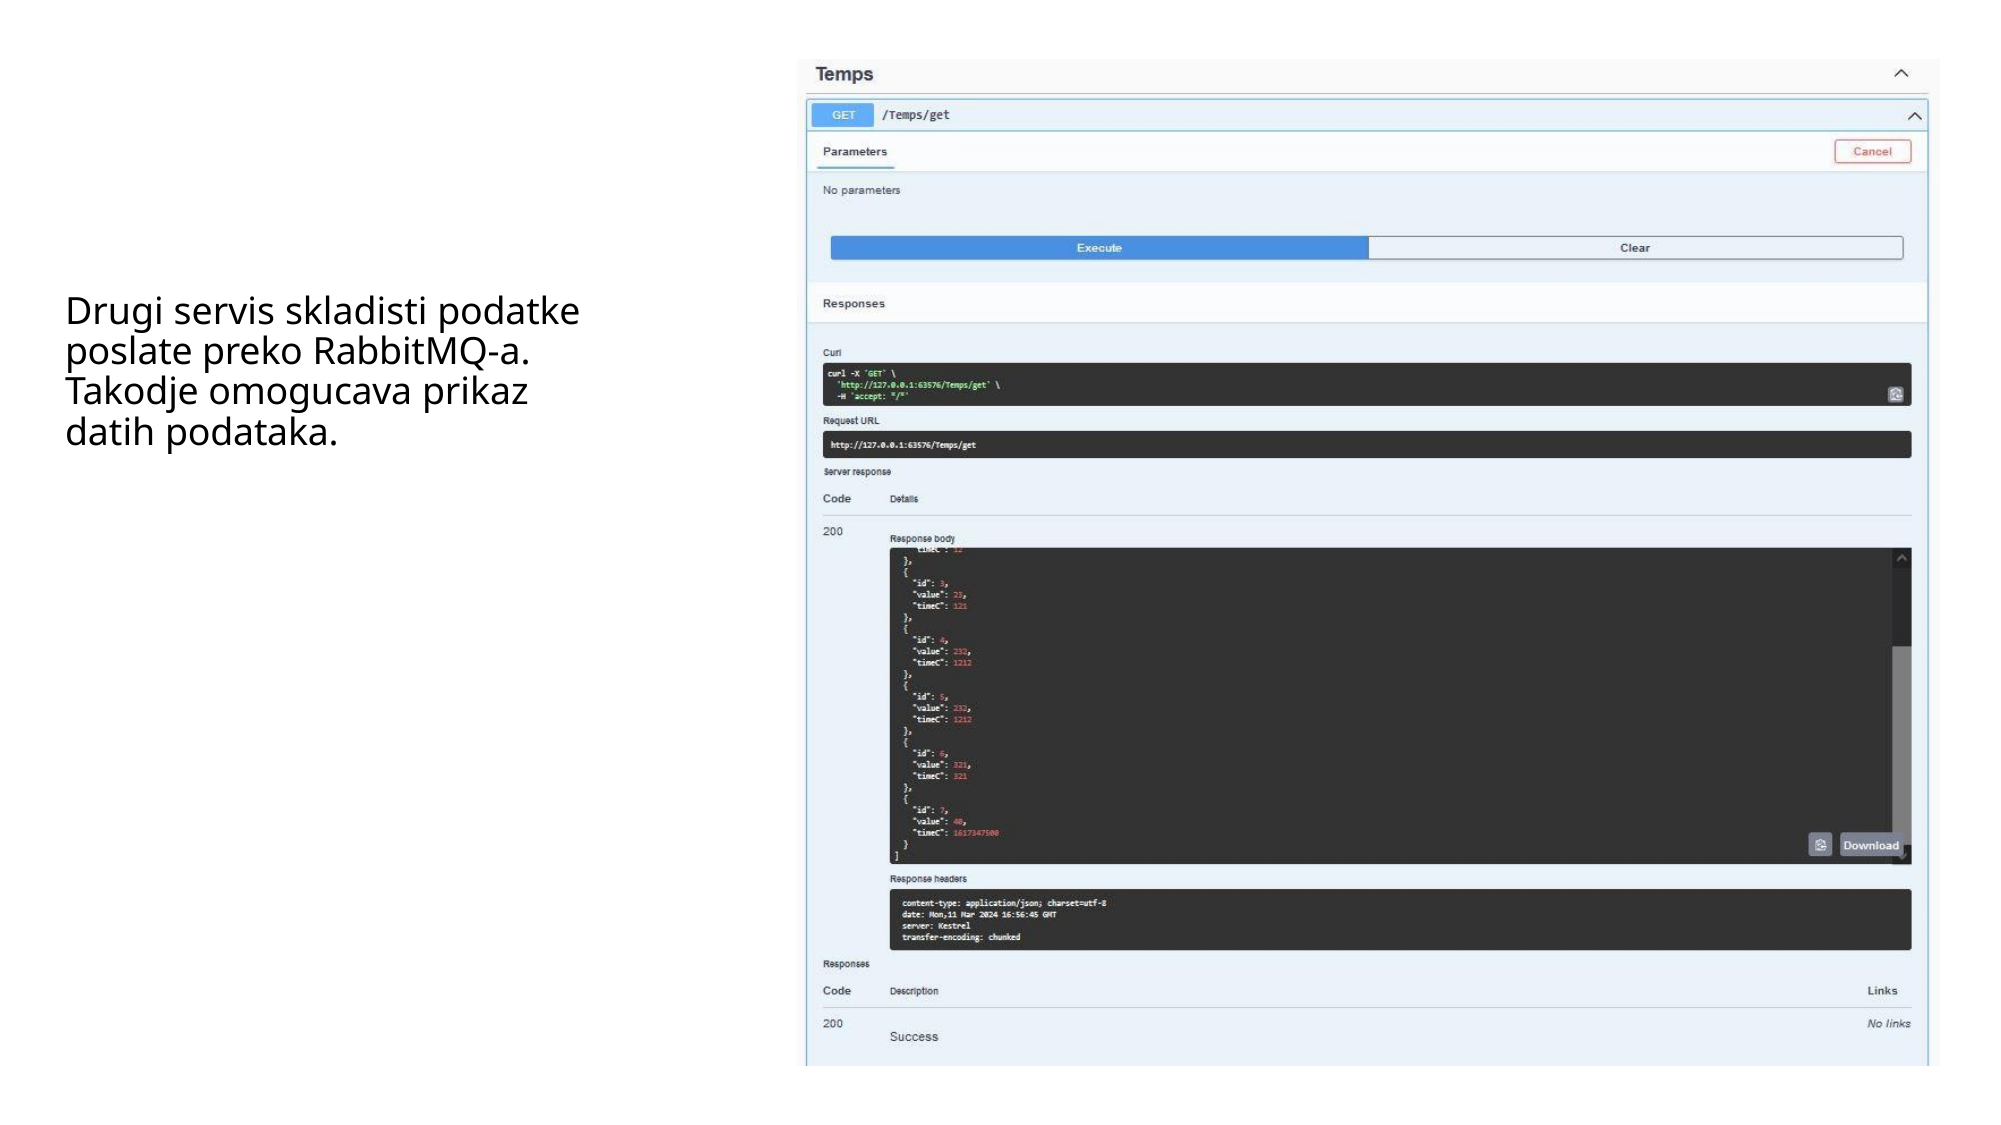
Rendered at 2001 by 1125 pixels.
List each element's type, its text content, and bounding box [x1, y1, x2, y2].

text_box Drugi servis skladisti podatke poslate preko RabbitMQ-a. Takodje omogucava prikaz datih podataka. [63, 284, 620, 453]
picture [796, 59, 1940, 1066]
